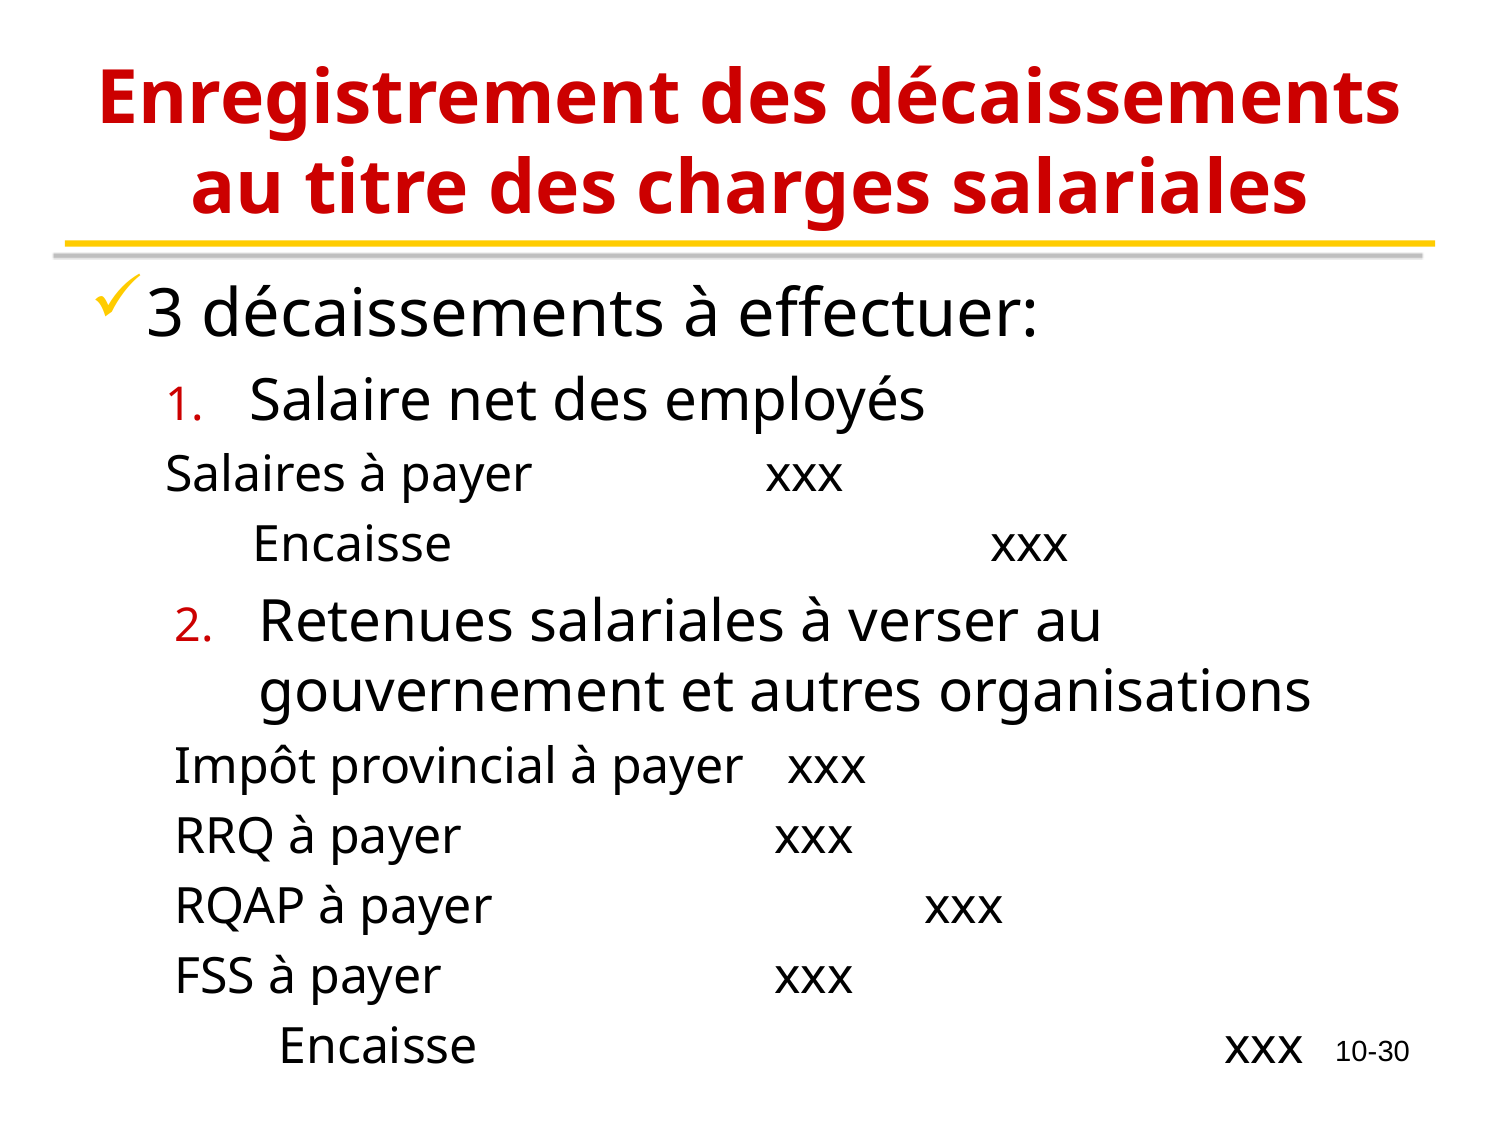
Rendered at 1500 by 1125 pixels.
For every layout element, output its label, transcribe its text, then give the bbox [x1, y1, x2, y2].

list 3 décaissements à effectuer: Salaire net des employés Salaires à payer xxx Encaisse xxx Retenues salariales à verser au gouvernement et autres organisations Impôt provincial à payer xxx RRQ à payer xxx RQAP à payer xxx FSS à payer xxx Encaisse xxx [75, 262, 1425, 1106]
title Enregistrement des décaissements au titre des charges salariales [75, 45, 1425, 233]
slide_number 10-30 [1074, 1024, 1425, 1103]
